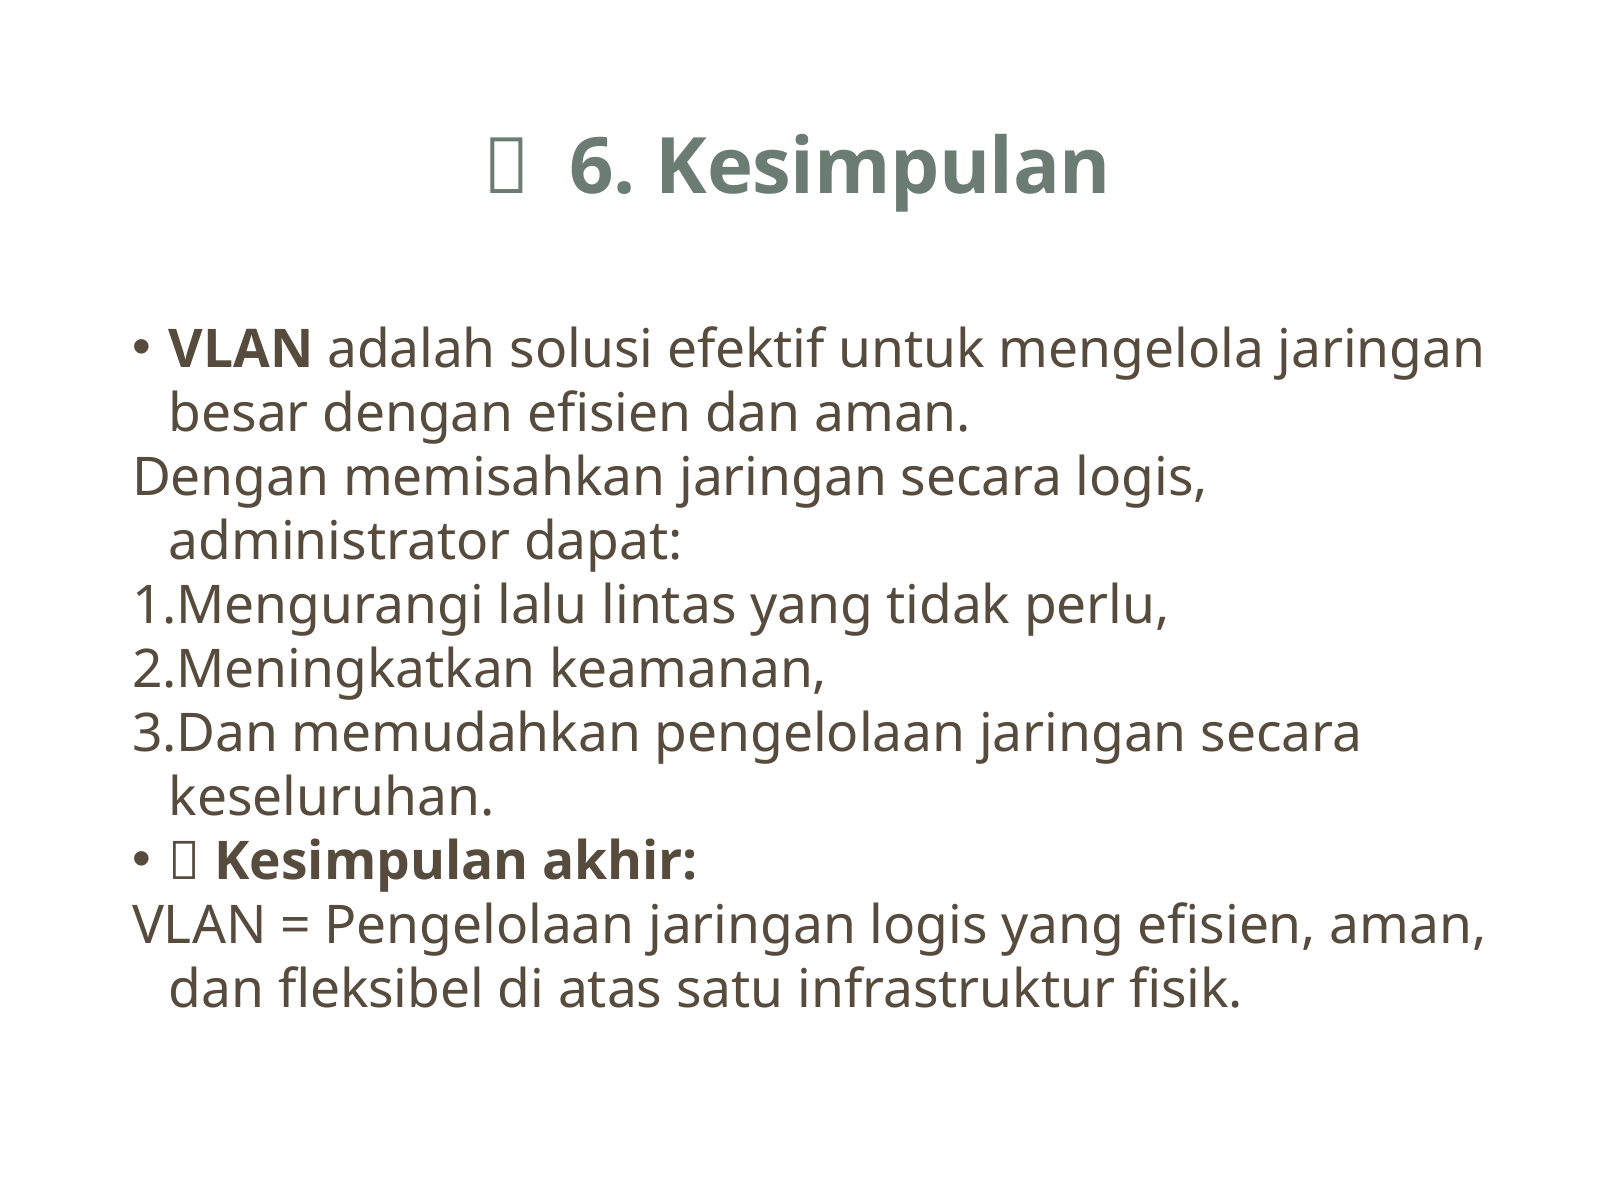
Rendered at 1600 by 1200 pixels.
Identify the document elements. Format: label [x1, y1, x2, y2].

text_box [74, 71, 1521, 254]
text_box [0, 0, 1600, 1200]
text_box [47, 48, 1553, 281]
text_box [64, 64, 1532, 262]
